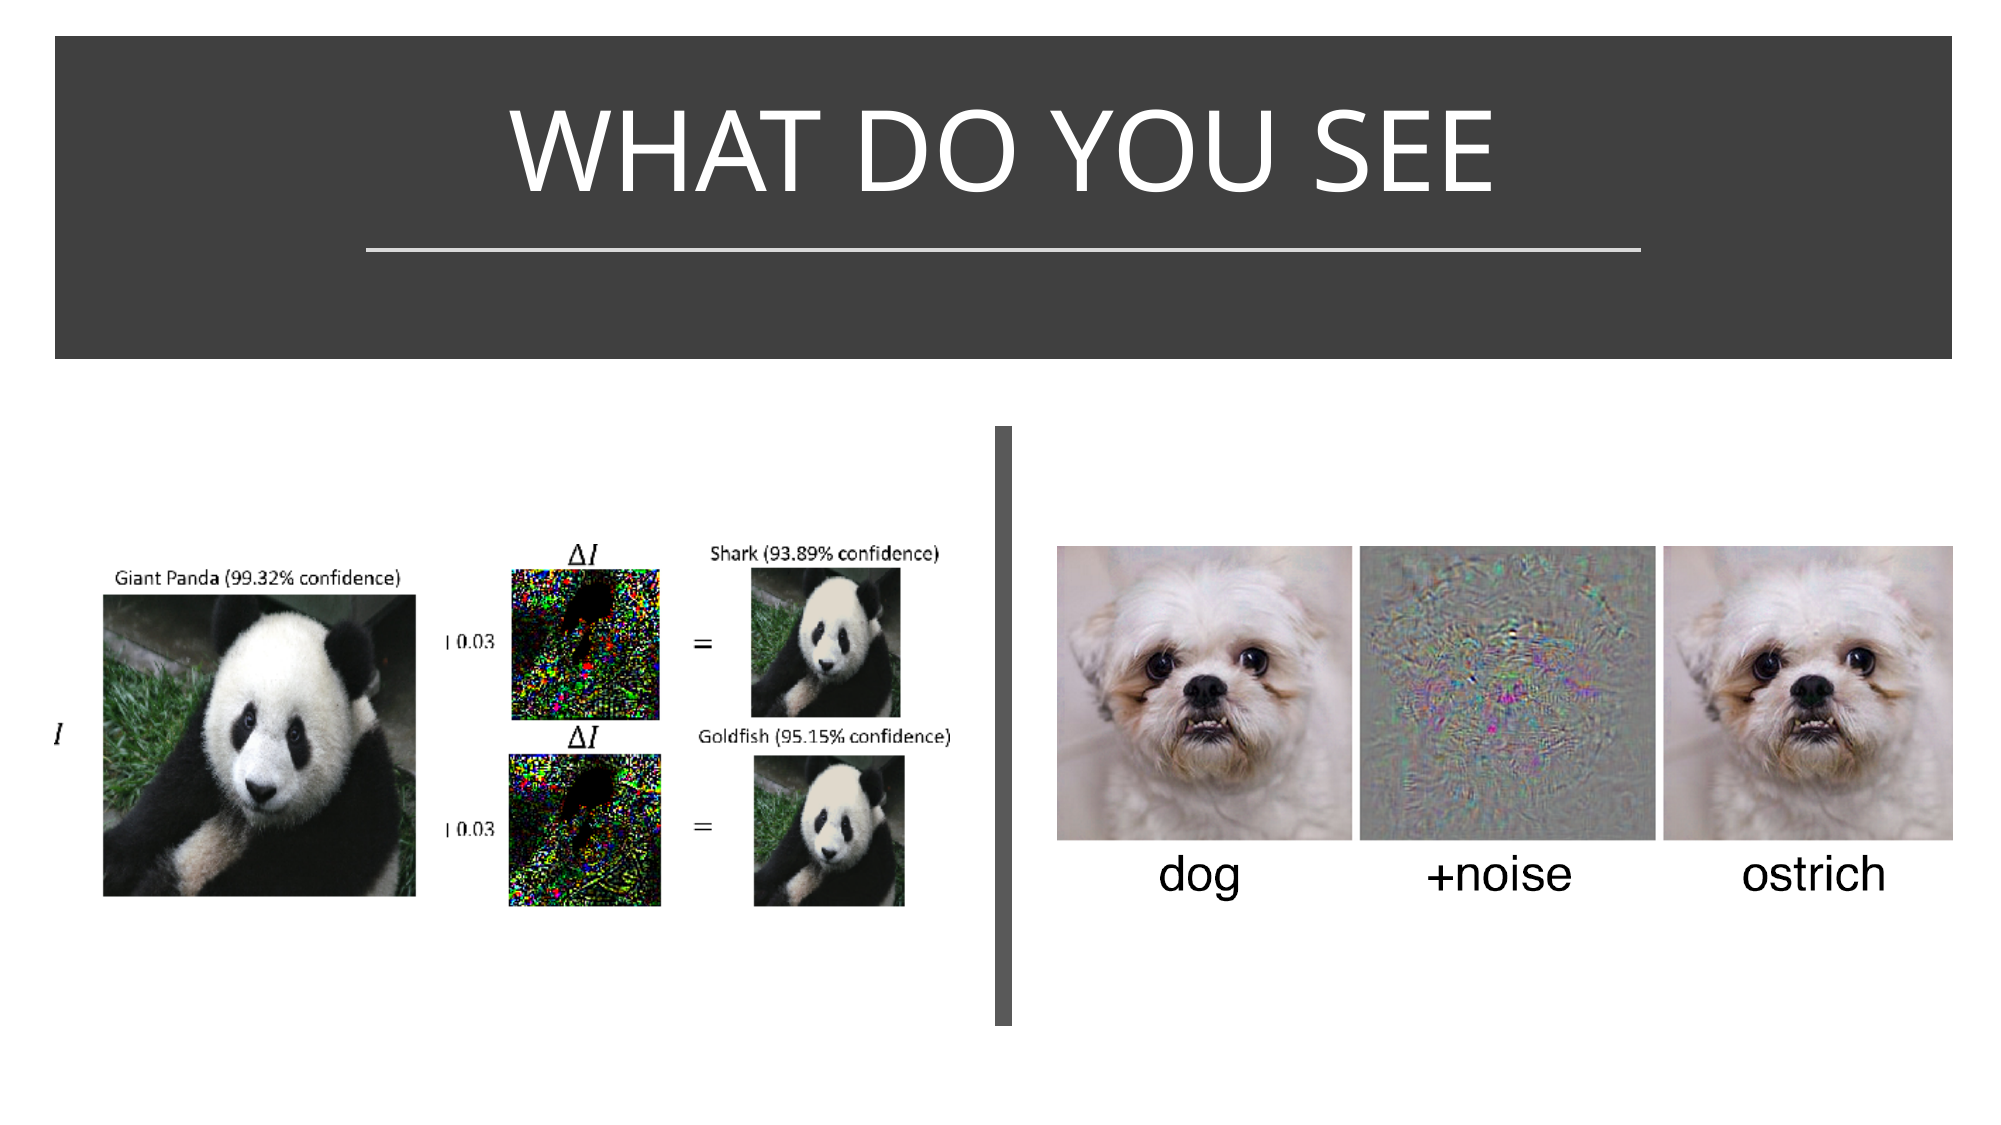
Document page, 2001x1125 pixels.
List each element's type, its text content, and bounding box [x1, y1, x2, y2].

picture [54, 544, 950, 908]
title WHAT DO YOU SEE [89, 71, 1917, 224]
text_box [64, 45, 1942, 350]
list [1057, 546, 1953, 905]
